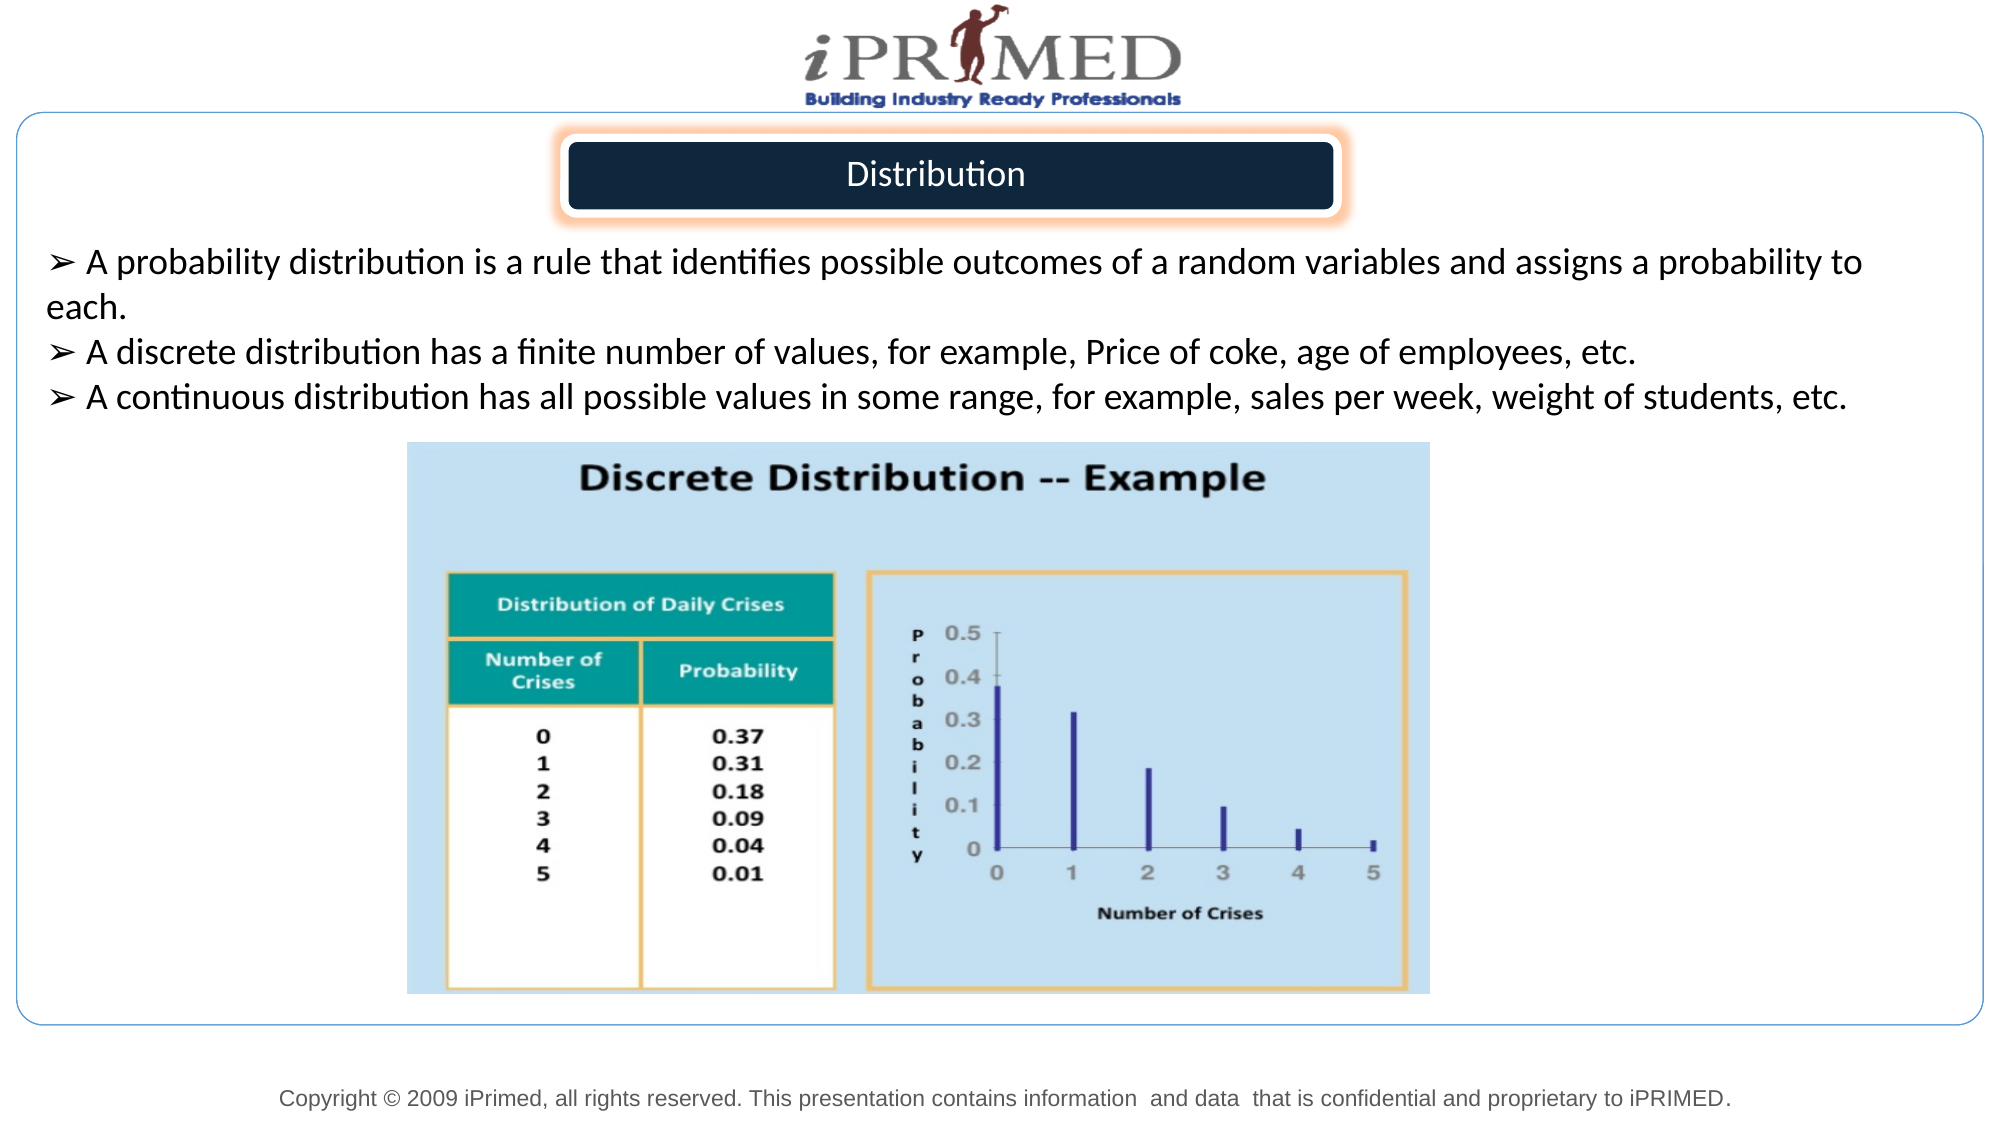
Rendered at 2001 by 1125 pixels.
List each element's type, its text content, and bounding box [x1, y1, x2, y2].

text_box Distribution [564, 137, 1338, 214]
text_box ➢ A probability distribution is a rule that identifies possible outcomes of a random variables and assigns a probability to each. ➢ A discrete distribution has a finite number of values, for example, Price of coke, age of employees, etc. ➢ A continuous distribution has all possible values in some range, for example, sales per week, weight of students, etc. [31, 229, 2000, 424]
picture [406, 442, 1430, 994]
picture [783, 0, 1200, 111]
